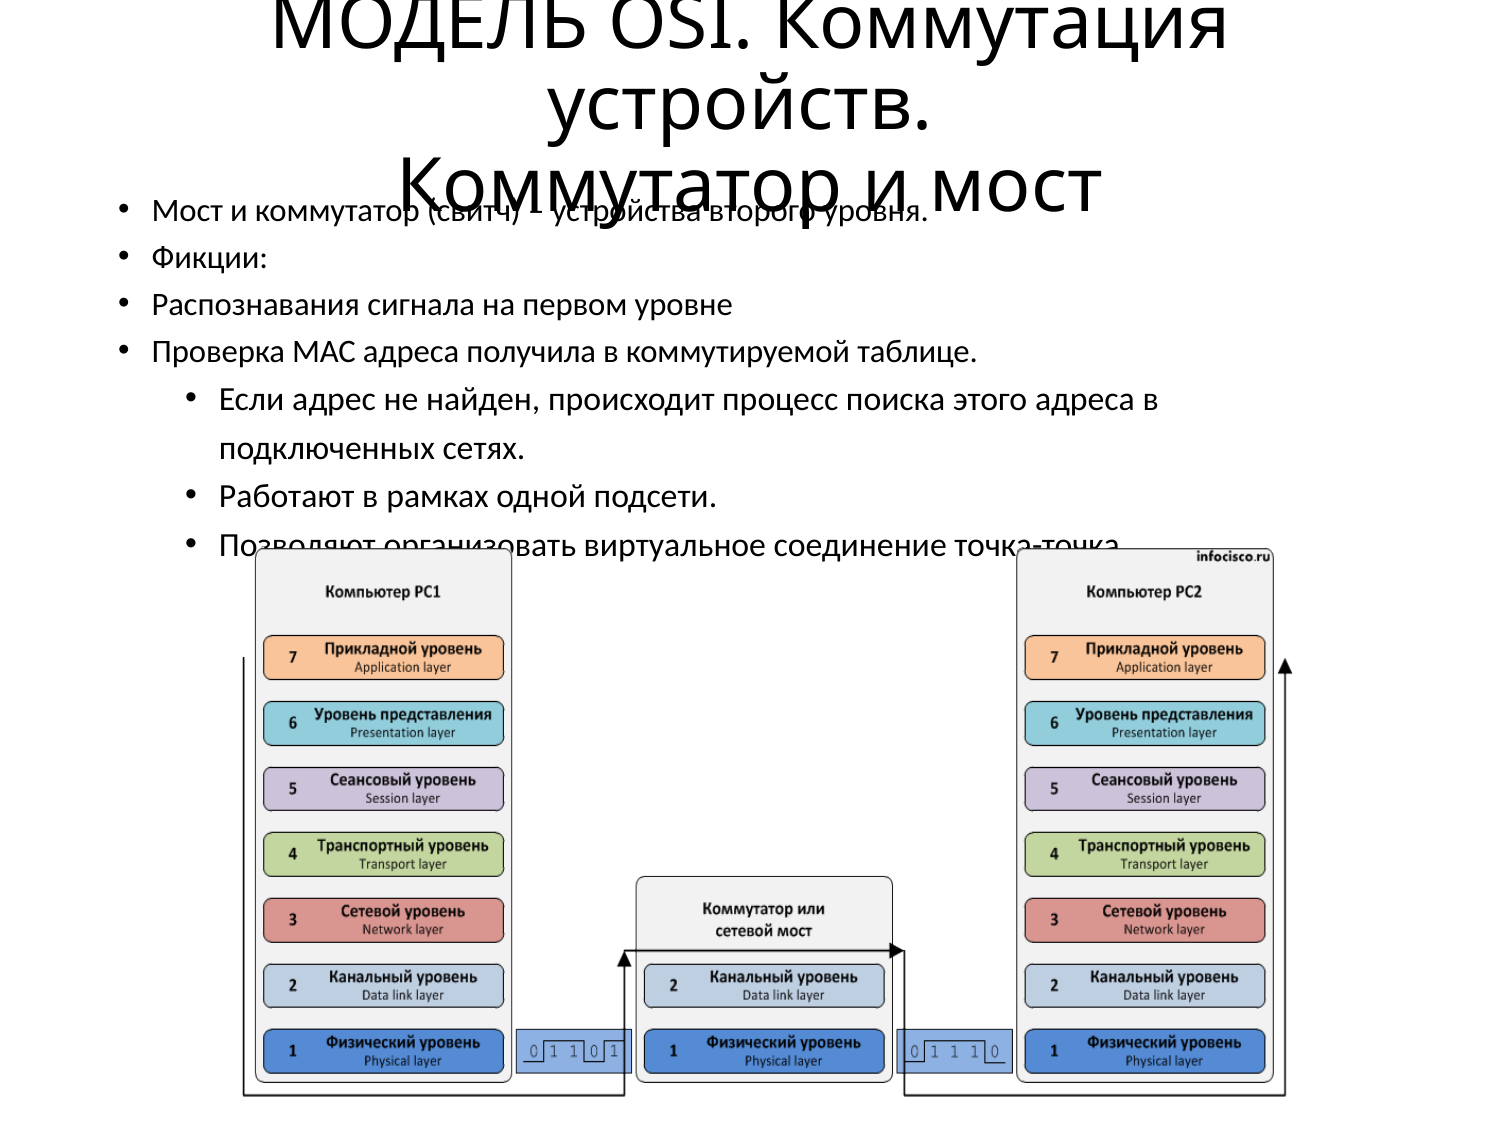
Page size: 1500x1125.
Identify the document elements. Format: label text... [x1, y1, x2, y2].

list Мост и коммутатор (свитч) – устройства второго уровня. Фикции: Распознавания сигнала на первом уровне Проверка MAC адреса получила в коммутируемой таблице. Если адрес не найден, происходит процесс поиска этого адреса в подключенных сетях. Работают в рамках одной подсети. Позволяют организовать виртуальное соединение точка-точка. [103, 173, 1397, 577]
picture [242, 547, 1293, 1097]
title МОДЕЛЬ OSI. Коммутация устройств. Коммутатор и мост [103, 41, 1397, 171]
